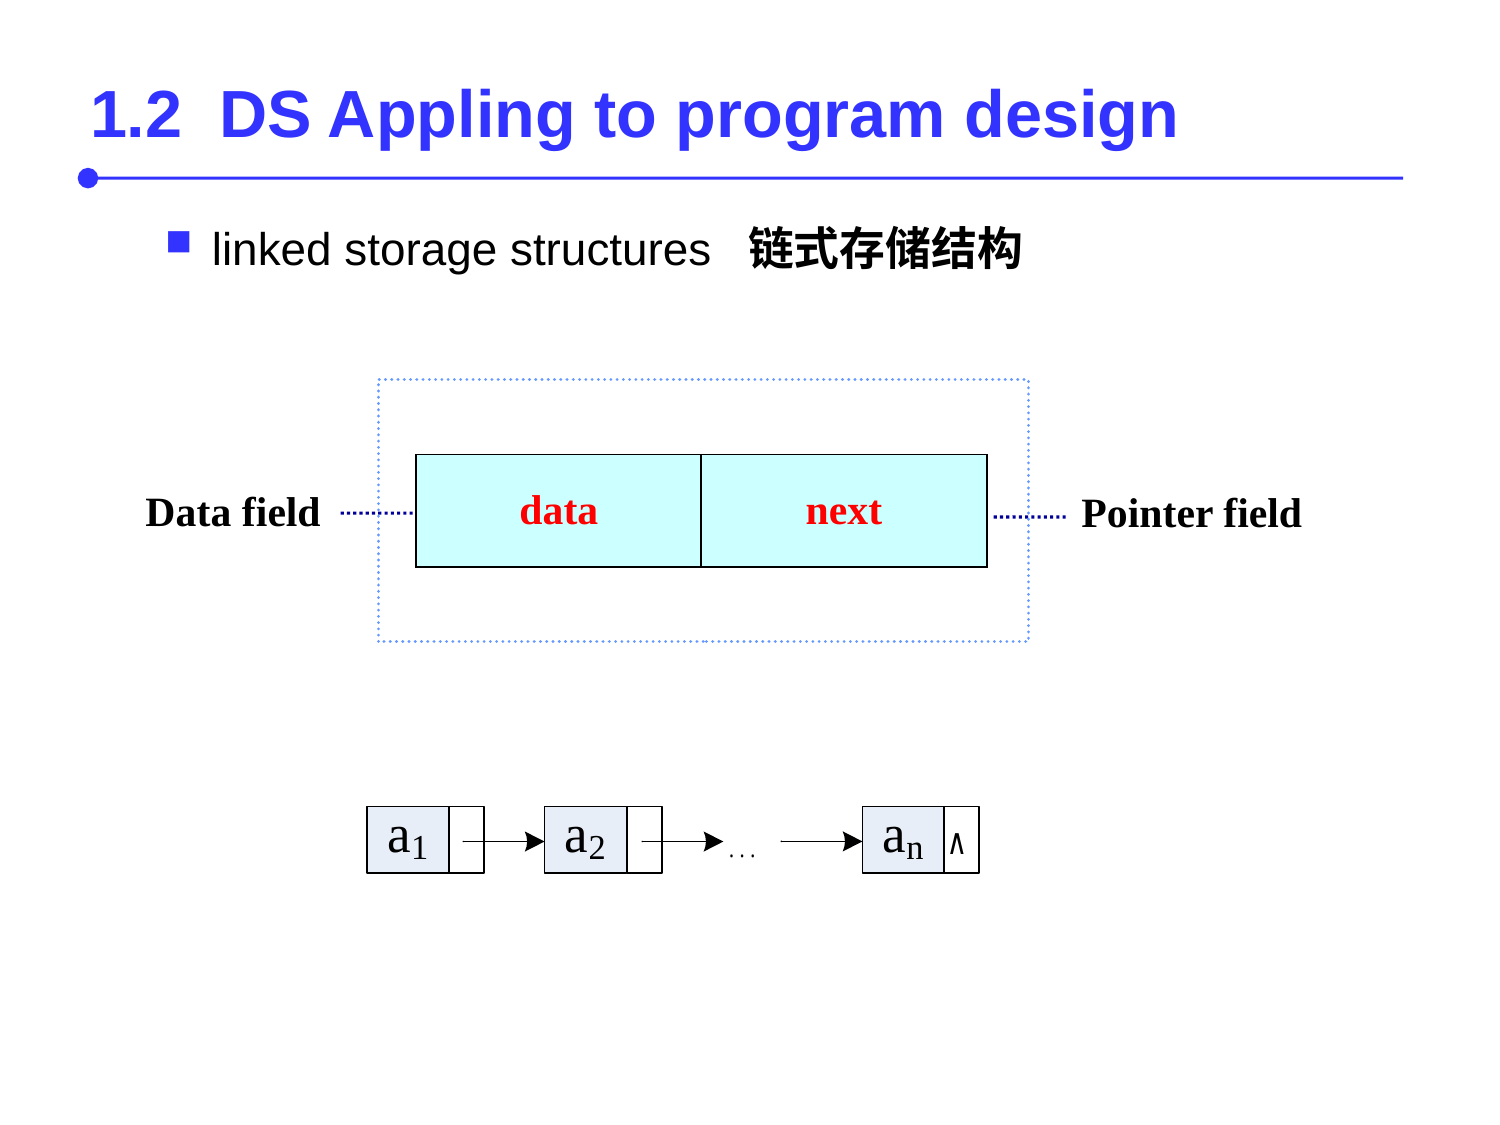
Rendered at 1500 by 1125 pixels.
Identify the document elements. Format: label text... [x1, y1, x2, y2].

text_box [378, 379, 1029, 642]
text_box Data field [100, 482, 366, 542]
list linked storage structures 链式存储结构 [74, 208, 1426, 296]
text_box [358, 798, 988, 882]
text_box Pointer field [1040, 484, 1344, 544]
title 1.2 DS Appling to program design [74, 44, 1426, 178]
